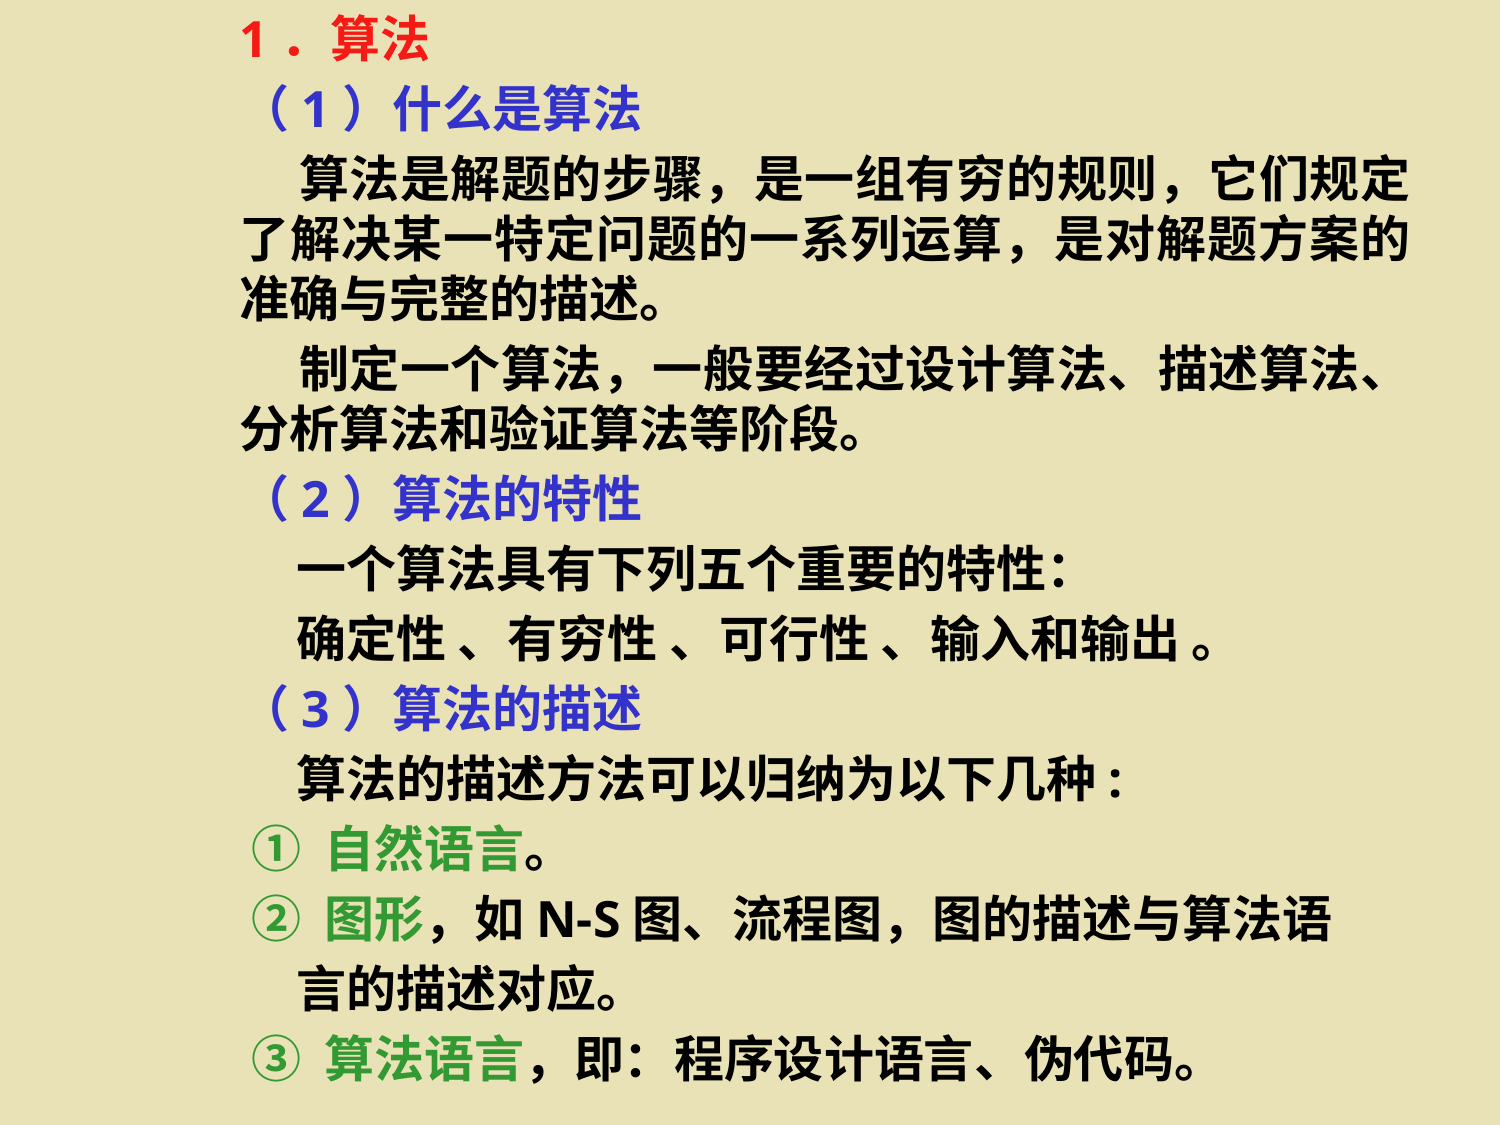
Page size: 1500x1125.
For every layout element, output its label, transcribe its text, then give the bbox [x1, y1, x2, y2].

text_box 1．算法 （1）什么是算法 算法是解题的步骤，是一组有穷的规则，它们规定了解决某一特定问题的一系列运算，是对解题方案的准确与完整的描述。 制定一个算法，一般要经过设计算法、描述算法、分析算法和验证算法等阶段。 （2）算法的特性 一个算法具有下列五个重要的特性： 确定性 、有穷性 、可行性 、输入和输出 。 （3）算法的描述 算法的描述方法可以归纳为以下几种: ① 自然语言。 ② 图形，如N-S图、流程图，图的描述与算法语 言的描述对应。 ③ 算法语言，即：程序设计语言、伪代码。 [224, 0, 1425, 1095]
